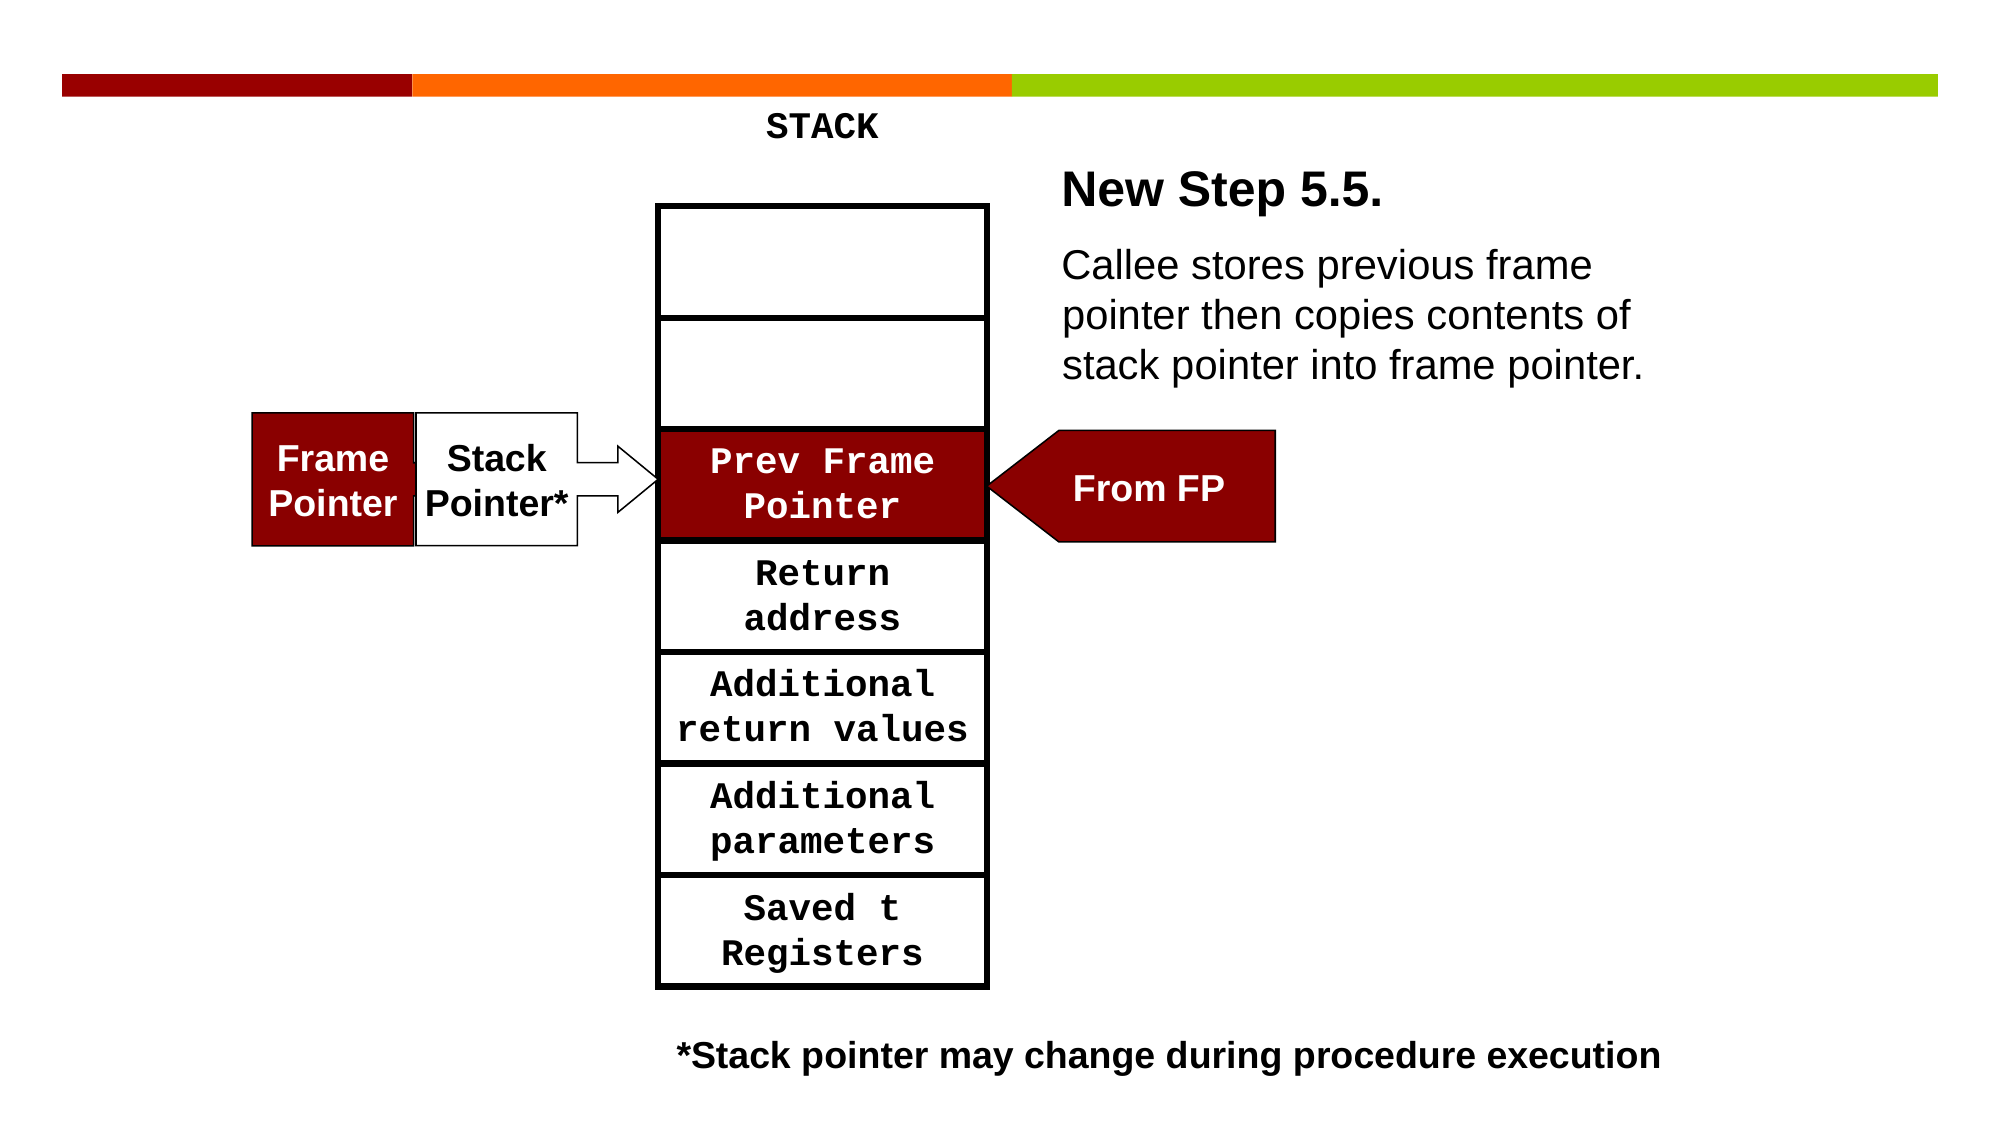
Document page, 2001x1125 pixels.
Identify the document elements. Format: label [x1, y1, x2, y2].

text_box [251, 92, 1683, 1085]
